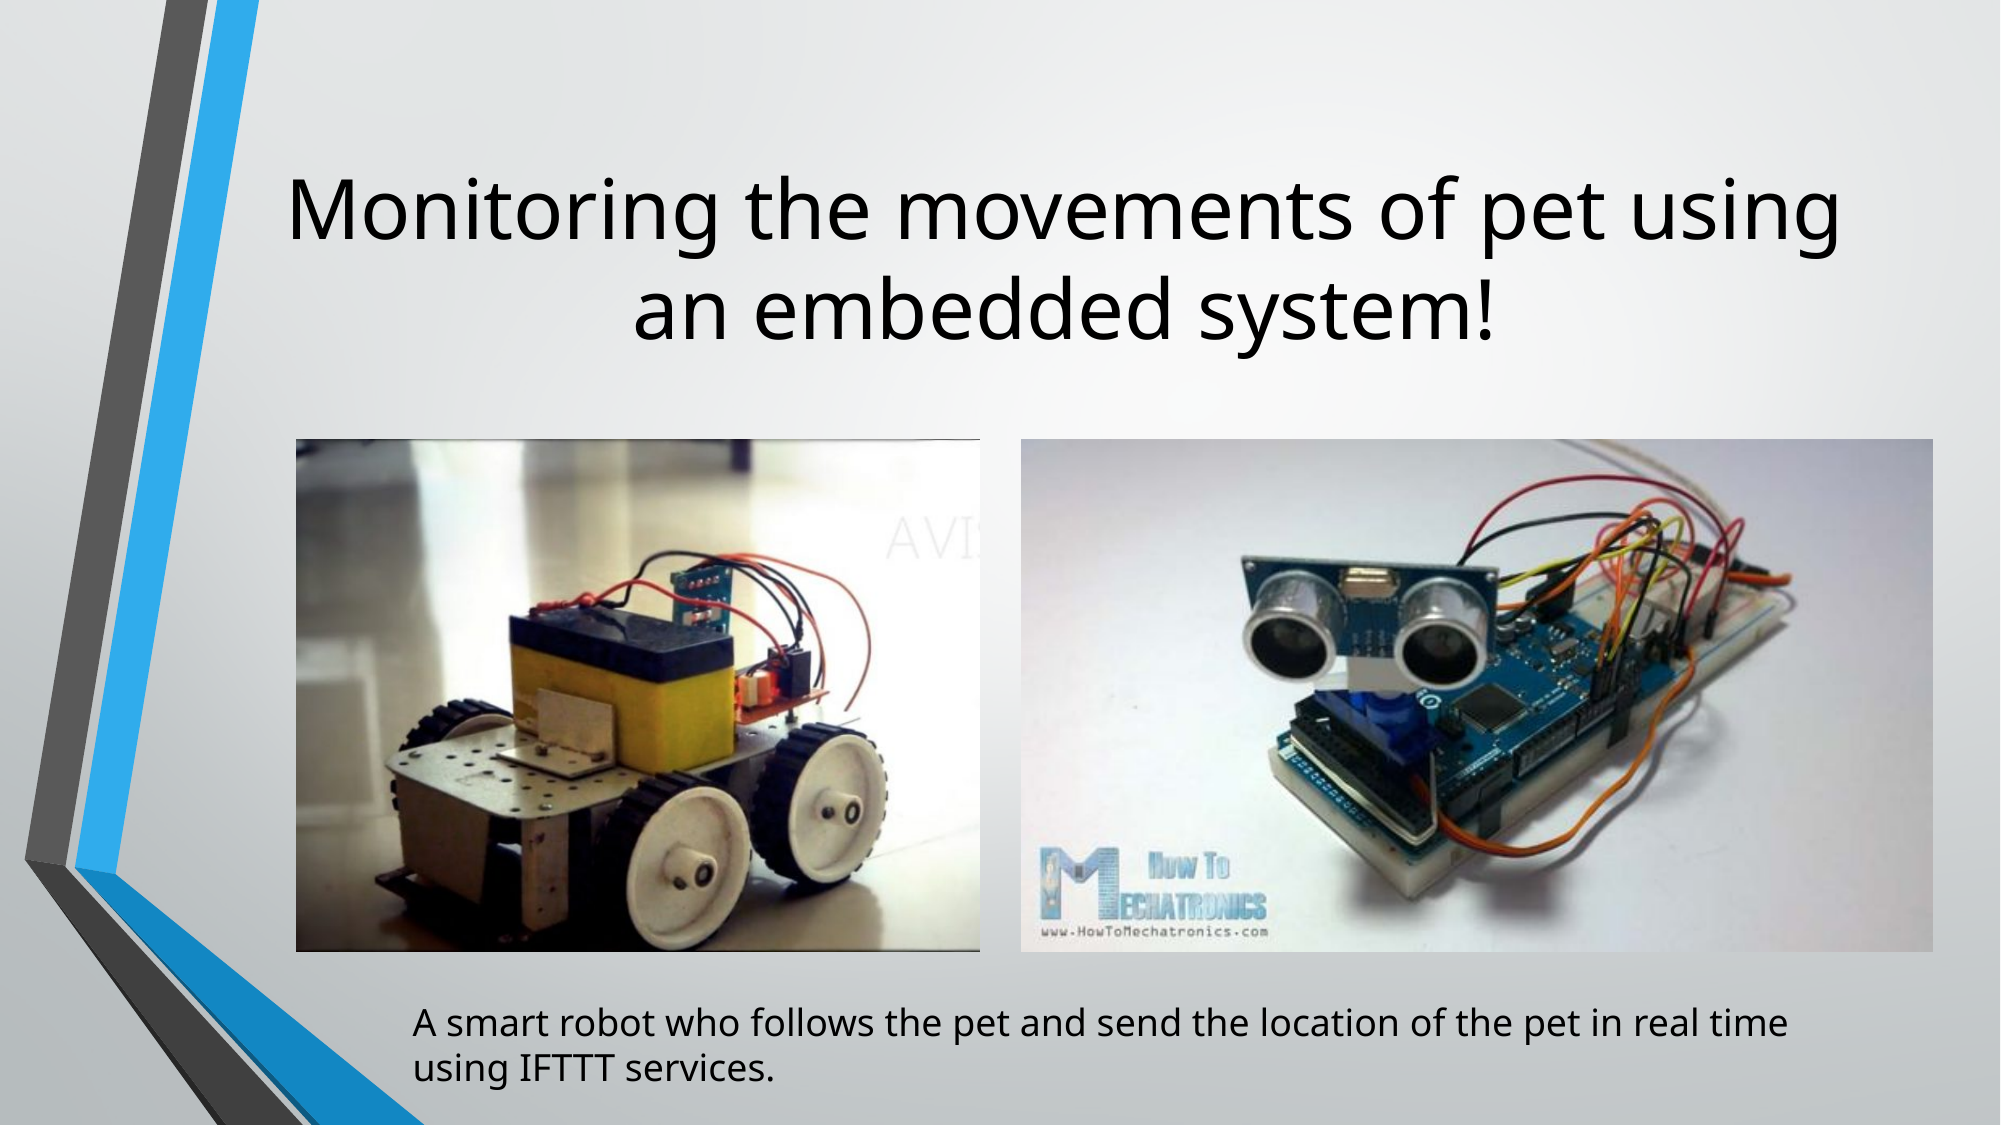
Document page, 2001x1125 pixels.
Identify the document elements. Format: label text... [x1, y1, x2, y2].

text_box A smart robot who follows the pet and send the location of the pet in real time using IFTTT services. [397, 991, 1889, 1096]
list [296, 438, 980, 952]
title Monitoring the movements of pet using an embedded system! [243, 112, 1887, 400]
picture [1020, 438, 1934, 952]
